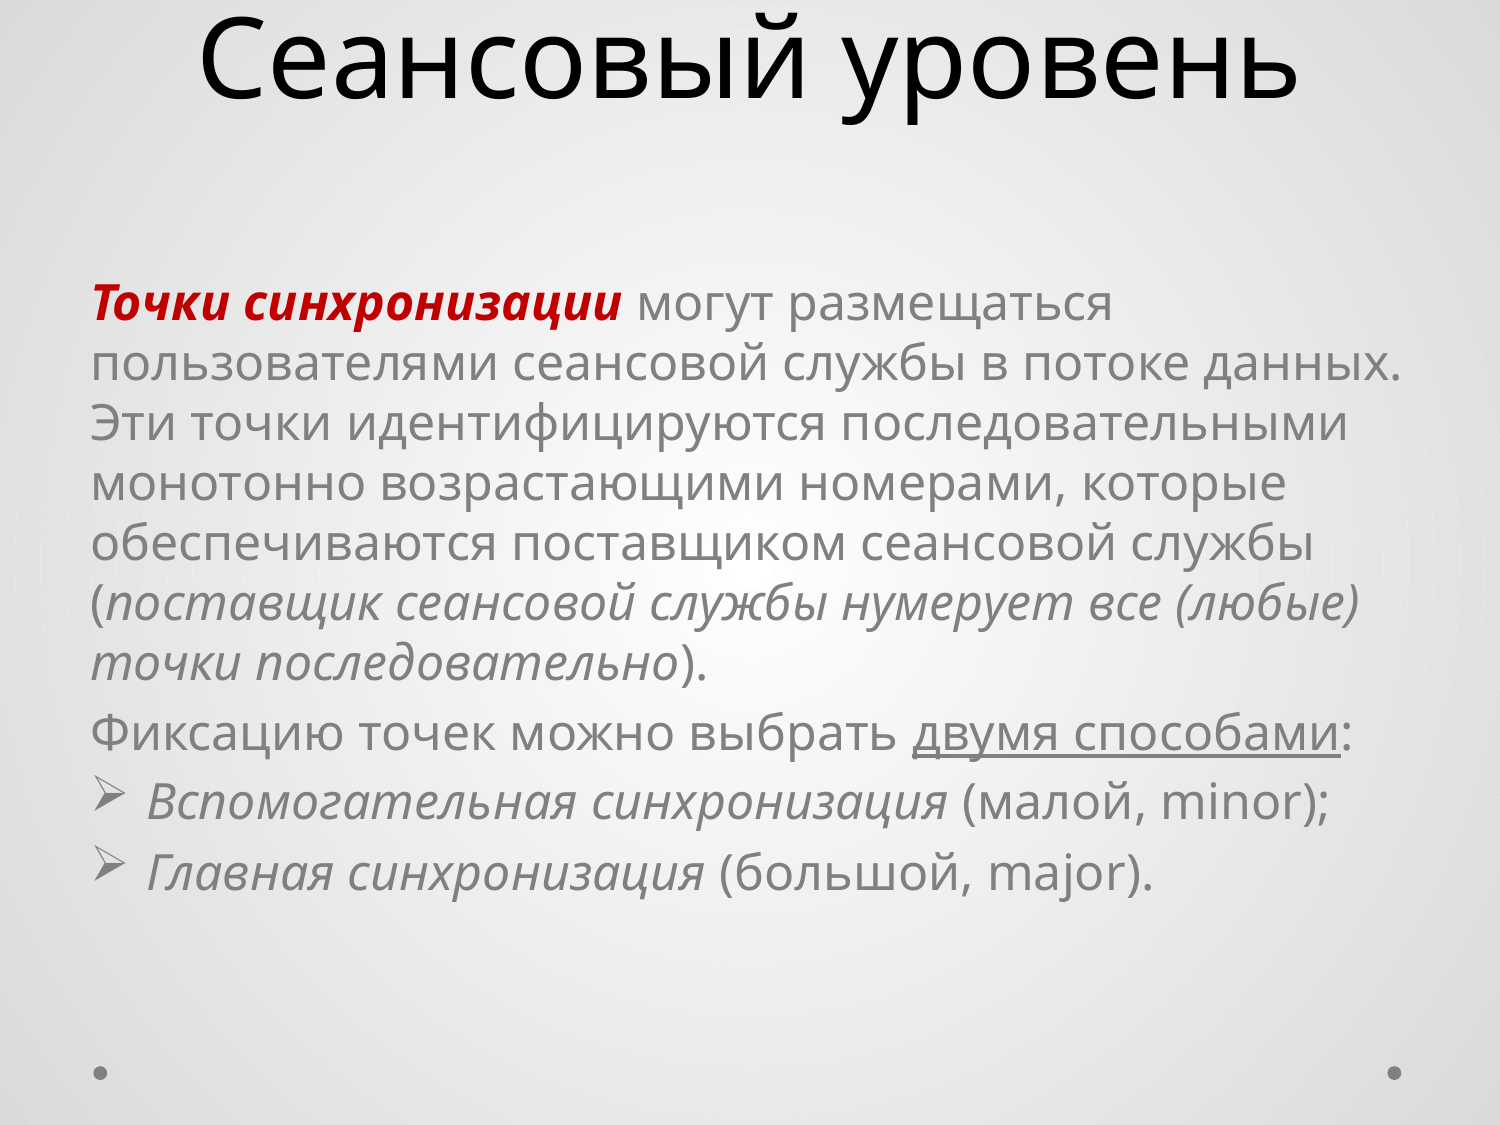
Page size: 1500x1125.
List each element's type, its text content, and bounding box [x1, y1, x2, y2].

list Точки синхронизации могут размещаться пользователями сеансовой службы в потоке данных. Эти точки идентифицируются последовательными монотонно возрастающими номерами, которые обеспечиваются поставщиком сеансовой службы (поставщик сеансовой службы нумерует все (любые) точки последовательно). Фиксацию точек можно выбрать двумя способами: Вспомогательная синхронизация (малой, minor); Главная синхронизация (большой, major). [75, 262, 1425, 1005]
title Сеансовый уровень [75, 0, 1425, 129]
